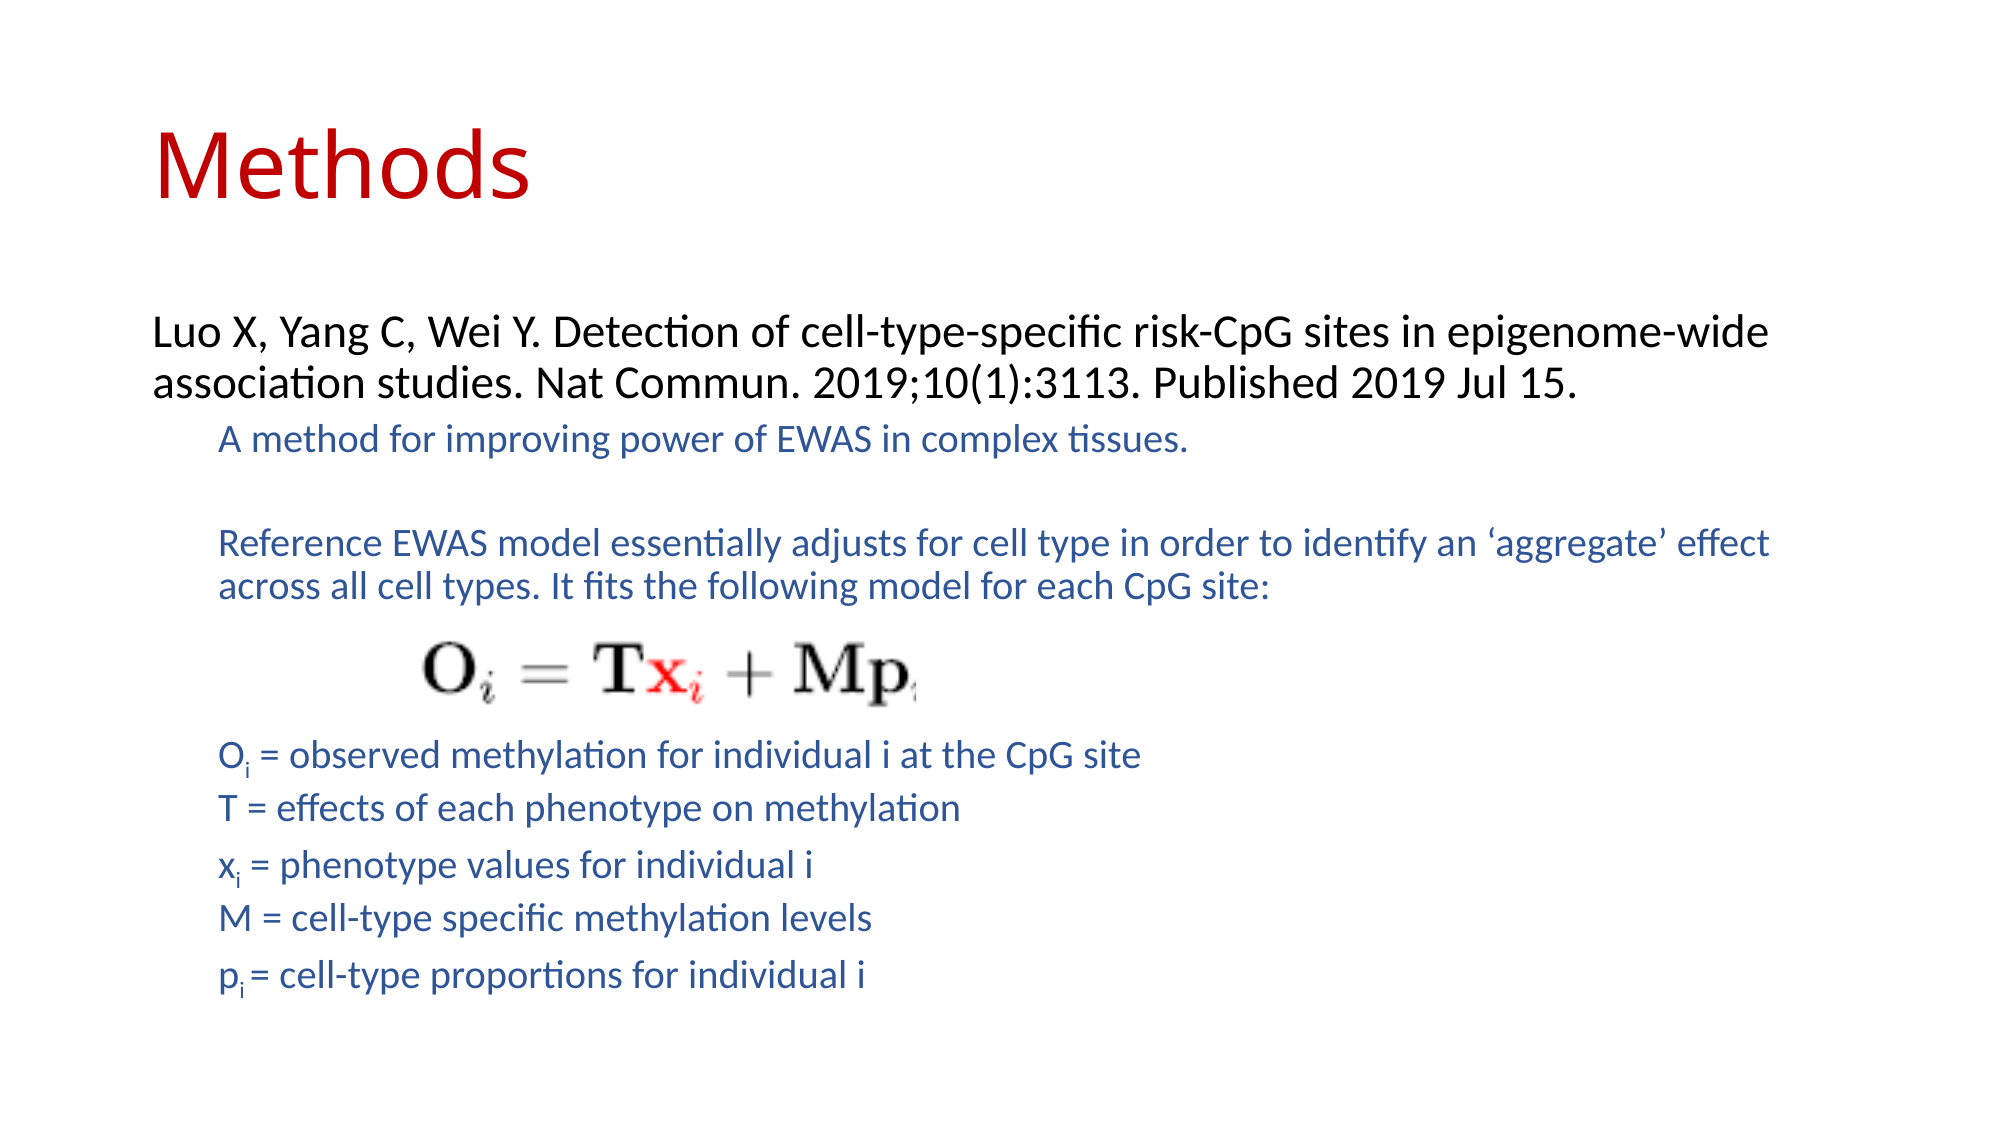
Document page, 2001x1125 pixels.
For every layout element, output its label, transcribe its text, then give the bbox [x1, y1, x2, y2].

list Luo X, Yang C, Wei Y. Detection of cell-type-specific risk-CpG sites in epigenome-wide association studies. Nat Commun. 2019;10(1):3113. Published 2019 Jul 15. A method for improving power of EWAS in complex tissues. Reference EWAS model essentially adjusts for cell type in order to identify an ‘aggregate’ effect across all cell types. It fits the following model for each CpG site: Oi = observed methylation for individual i at the CpG site T = effects of each phenotype on methylation xi = phenotype values for individual i M = cell-type specific methylation levels pi = cell-type proportions for individual i [137, 299, 1863, 1014]
picture [394, 628, 916, 722]
title Methods [137, 59, 1863, 278]
